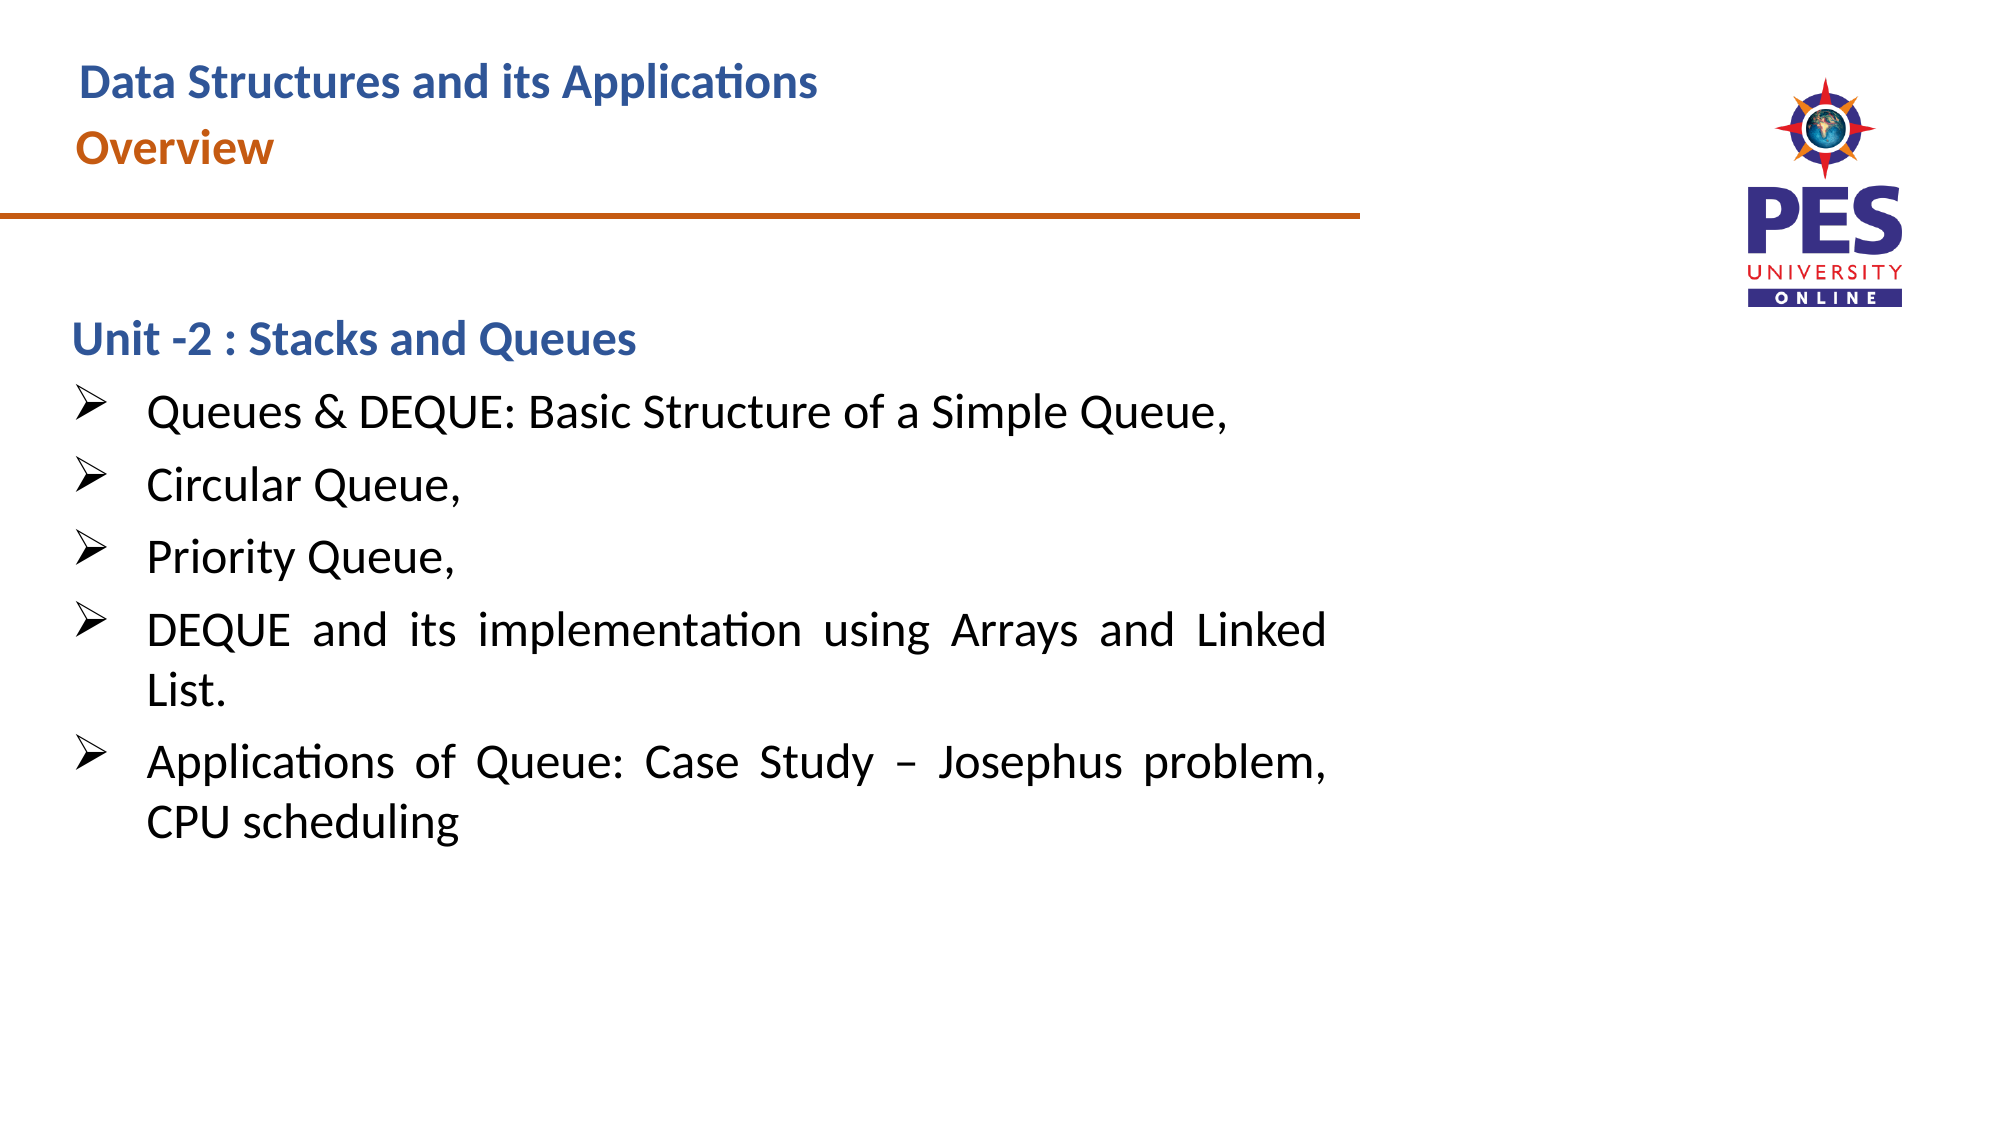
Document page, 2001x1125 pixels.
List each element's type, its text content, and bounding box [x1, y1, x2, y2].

text_box Unit -2 : Stacks and Queues Queues & DEQUE: Basic Structure of a Simple Queue, Circular Queue, Priority Queue, DEQUE and its implementation using Arrays and Linked List. Applications of Queue: Case Study – Josephus problem, CPU scheduling [42, 245, 1343, 1114]
picture [1748, 76, 1902, 307]
text_box Data Structures and its Applications [64, 41, 1295, 117]
text_box Overview [60, 106, 1374, 182]
